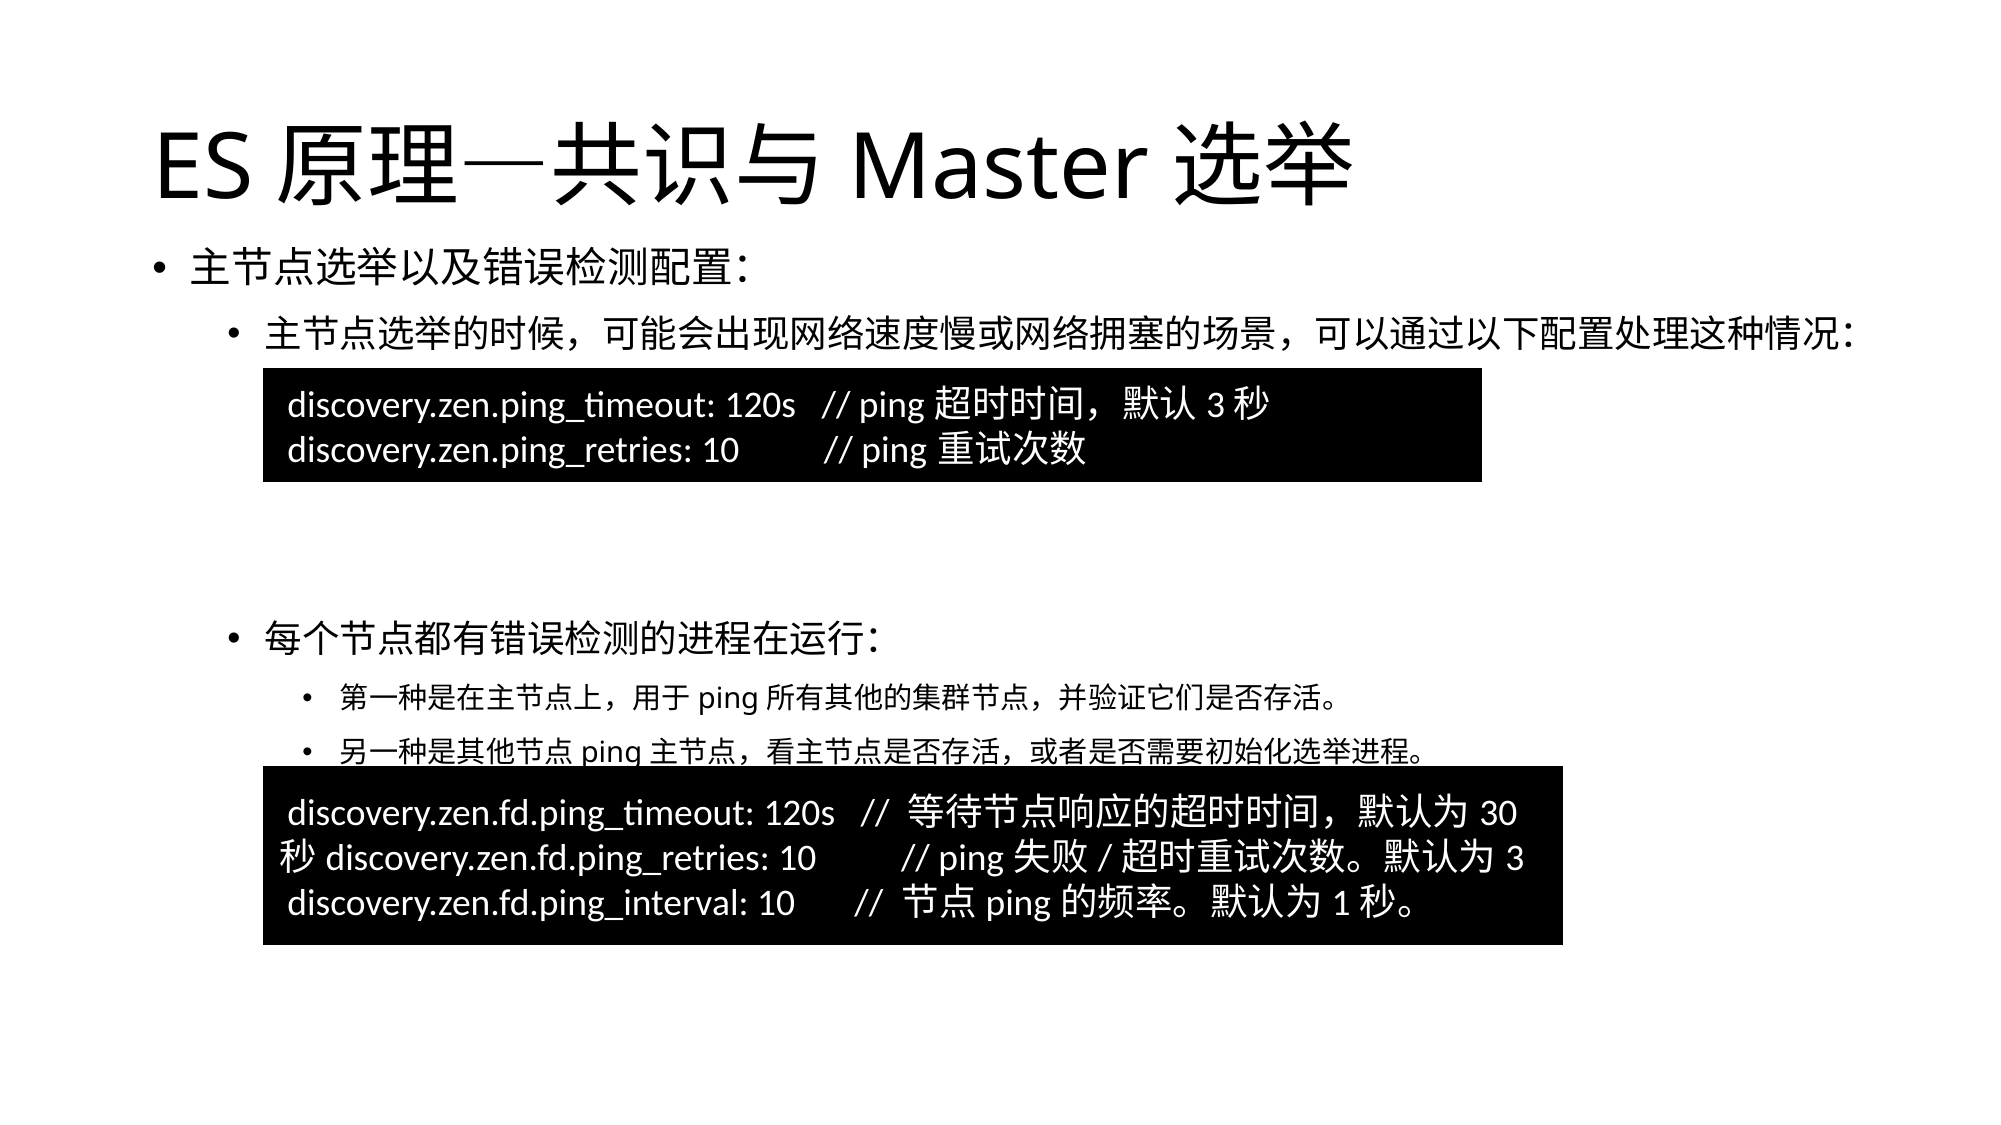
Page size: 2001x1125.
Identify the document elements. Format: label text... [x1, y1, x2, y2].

list 主节点选举以及错误检测配置： 主节点选举的时候，可能会出现网络速度慢或网络拥塞的场景，可以通过以下配置处理这种情况： 每个节点都有错误检测的进程在运行： 第一种是在主节点上，用于ping所有其他的集群节点，并验证它们是否存活。 另一种是其他节点ping主节点，看主节点是否存活，或者是否需要初始化选举进程。 [137, 239, 1932, 954]
title ES原理—共识与Master选举 [137, 59, 1863, 239]
text_box discovery.zen.fd.ping_timeout: 120s // 等待节点响应的超时时间，默认为30秒discovery.zen.fd.ping_retries: 10 // ping失败/超时重试次数。默认为3 discovery.zen.fd.ping_interval: 10 // 节点ping的频率。默认为1秒。 [263, 766, 1563, 945]
text_box discovery.zen.ping_timeout: 120s // ping超时时间，默认3秒 discovery.zen.ping_retries: 10 // ping重试次数 [263, 368, 1482, 482]
